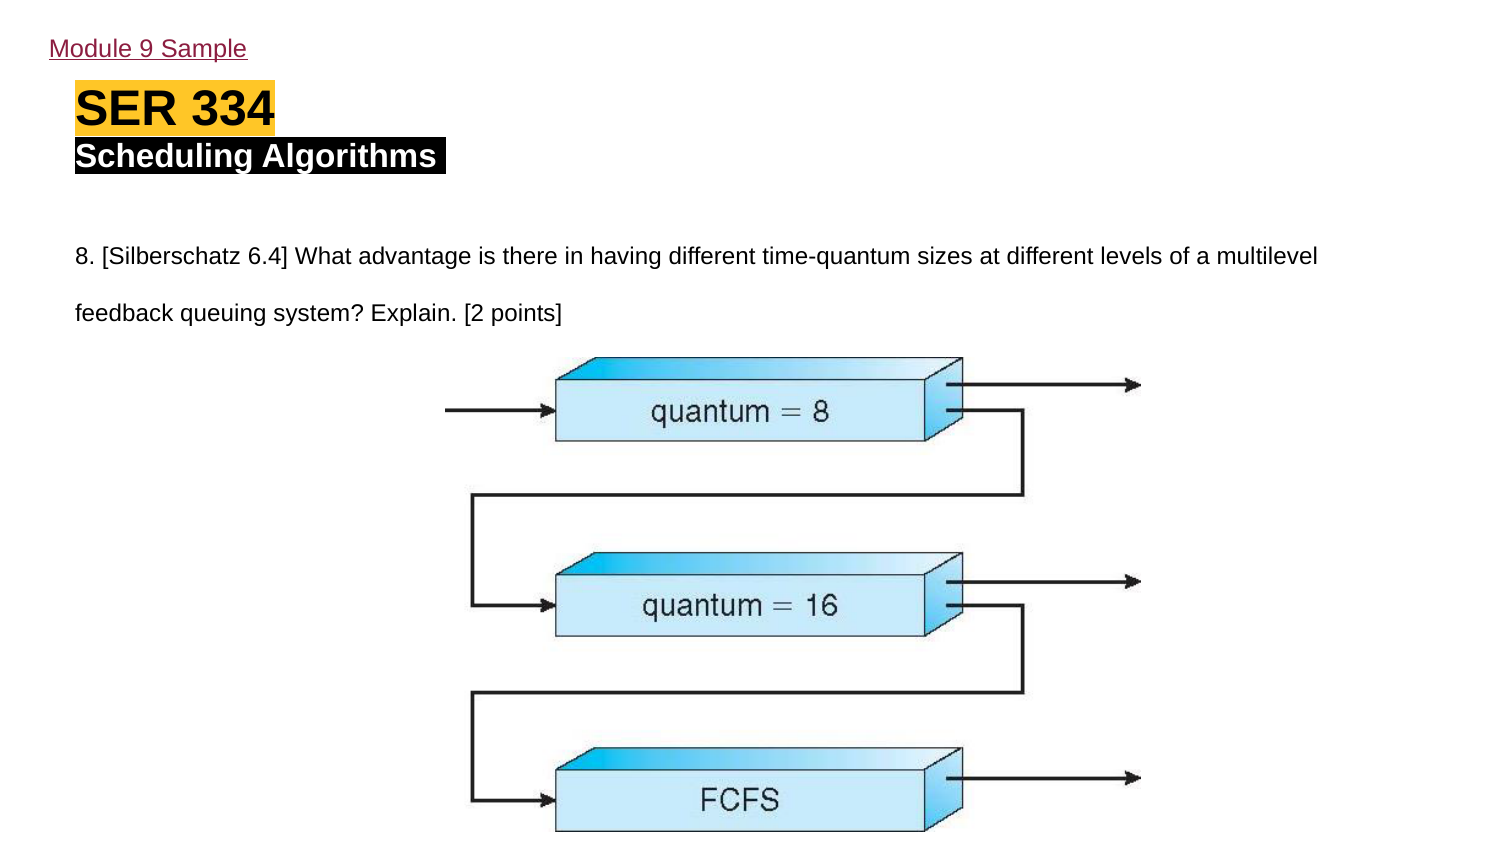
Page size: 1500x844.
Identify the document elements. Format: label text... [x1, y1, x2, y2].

text_box SER 334 [75, 75, 804, 133]
picture [445, 357, 1142, 832]
text_box Scheduling Algorithms [75, 133, 1052, 177]
text_box 8. [Silberschatz 6.4] What advantage is there in having different time-quantum sizes at different levels of a multilevel feedback queuing system? Explain. [2 points] [75, 212, 1385, 783]
text_box Module 9 Sample [33, 16, 446, 78]
